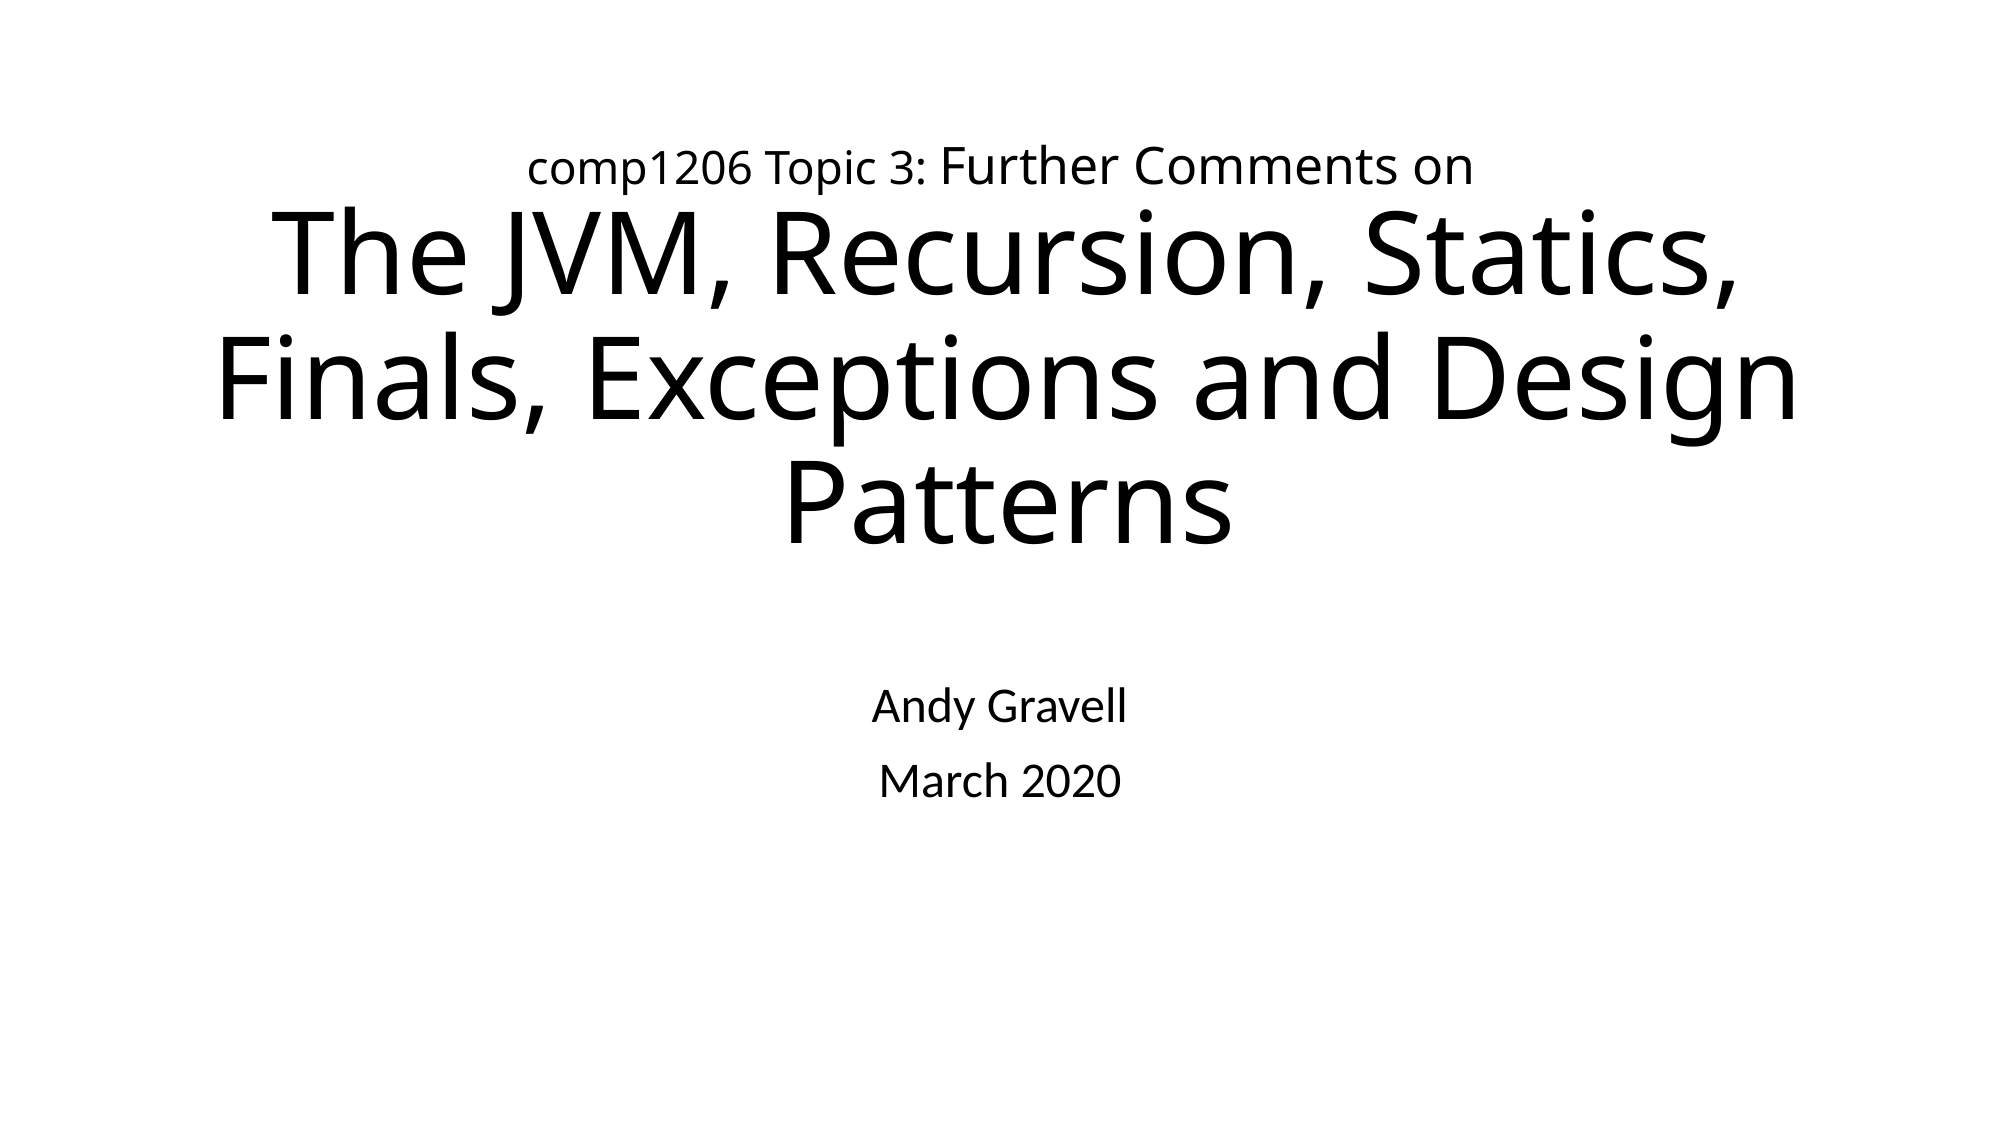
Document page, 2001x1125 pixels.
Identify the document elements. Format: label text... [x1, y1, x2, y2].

title comp1206 Topic 3: Further Comments on The JVM, Recursion, Statics, Finals, Exceptions and Design Patterns [128, 128, 1889, 576]
subtitle Andy Gravell March 2020 [249, 590, 1750, 863]
